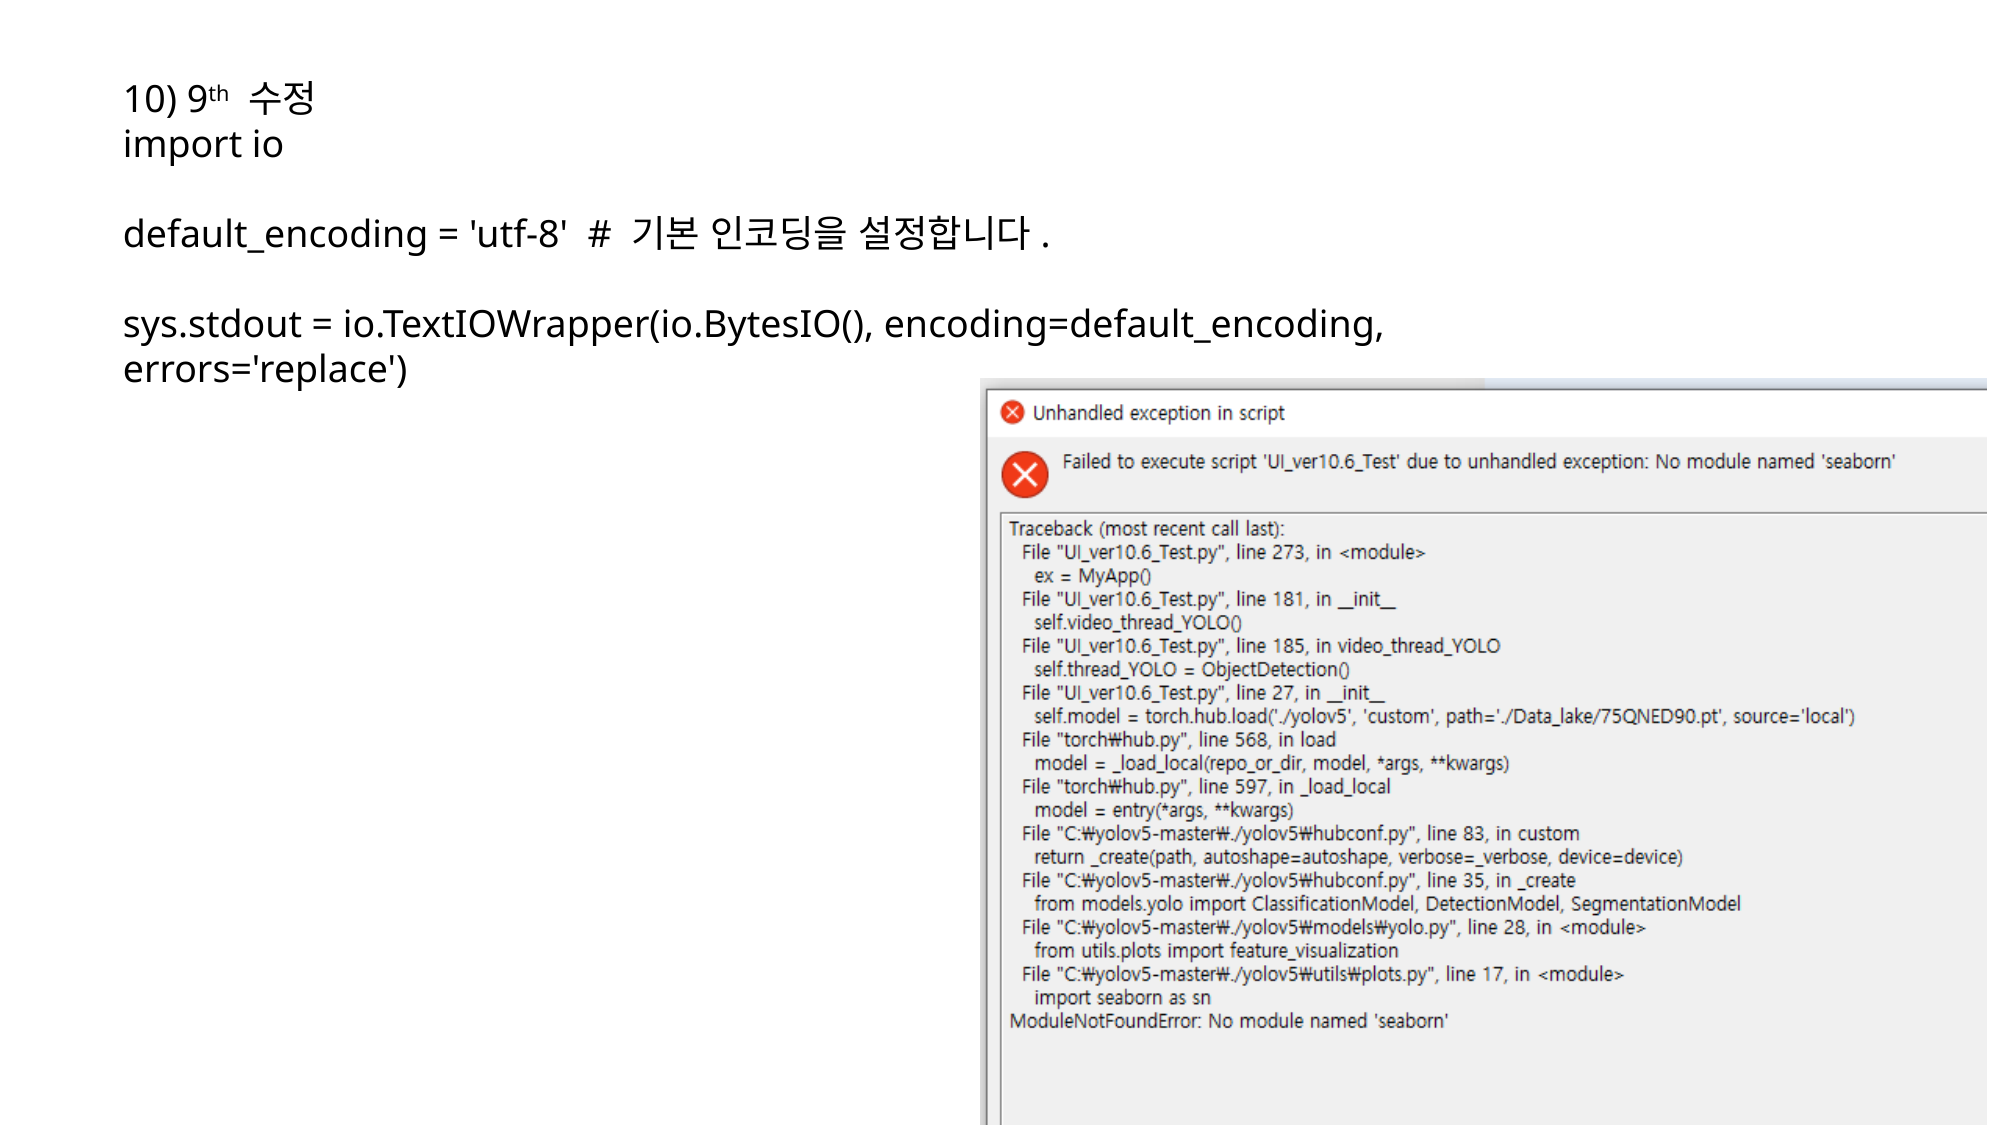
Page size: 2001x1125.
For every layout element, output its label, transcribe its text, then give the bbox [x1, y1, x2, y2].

picture [980, 378, 1987, 1125]
text_box 10) 9th 수정 import io default_encoding = 'utf-8' # 기본 인코딩을 설정합니다. sys.stdout = io.TextIOWrapper(io.BytesIO(), encoding=default_encoding, errors='replace') [108, 68, 1556, 398]
